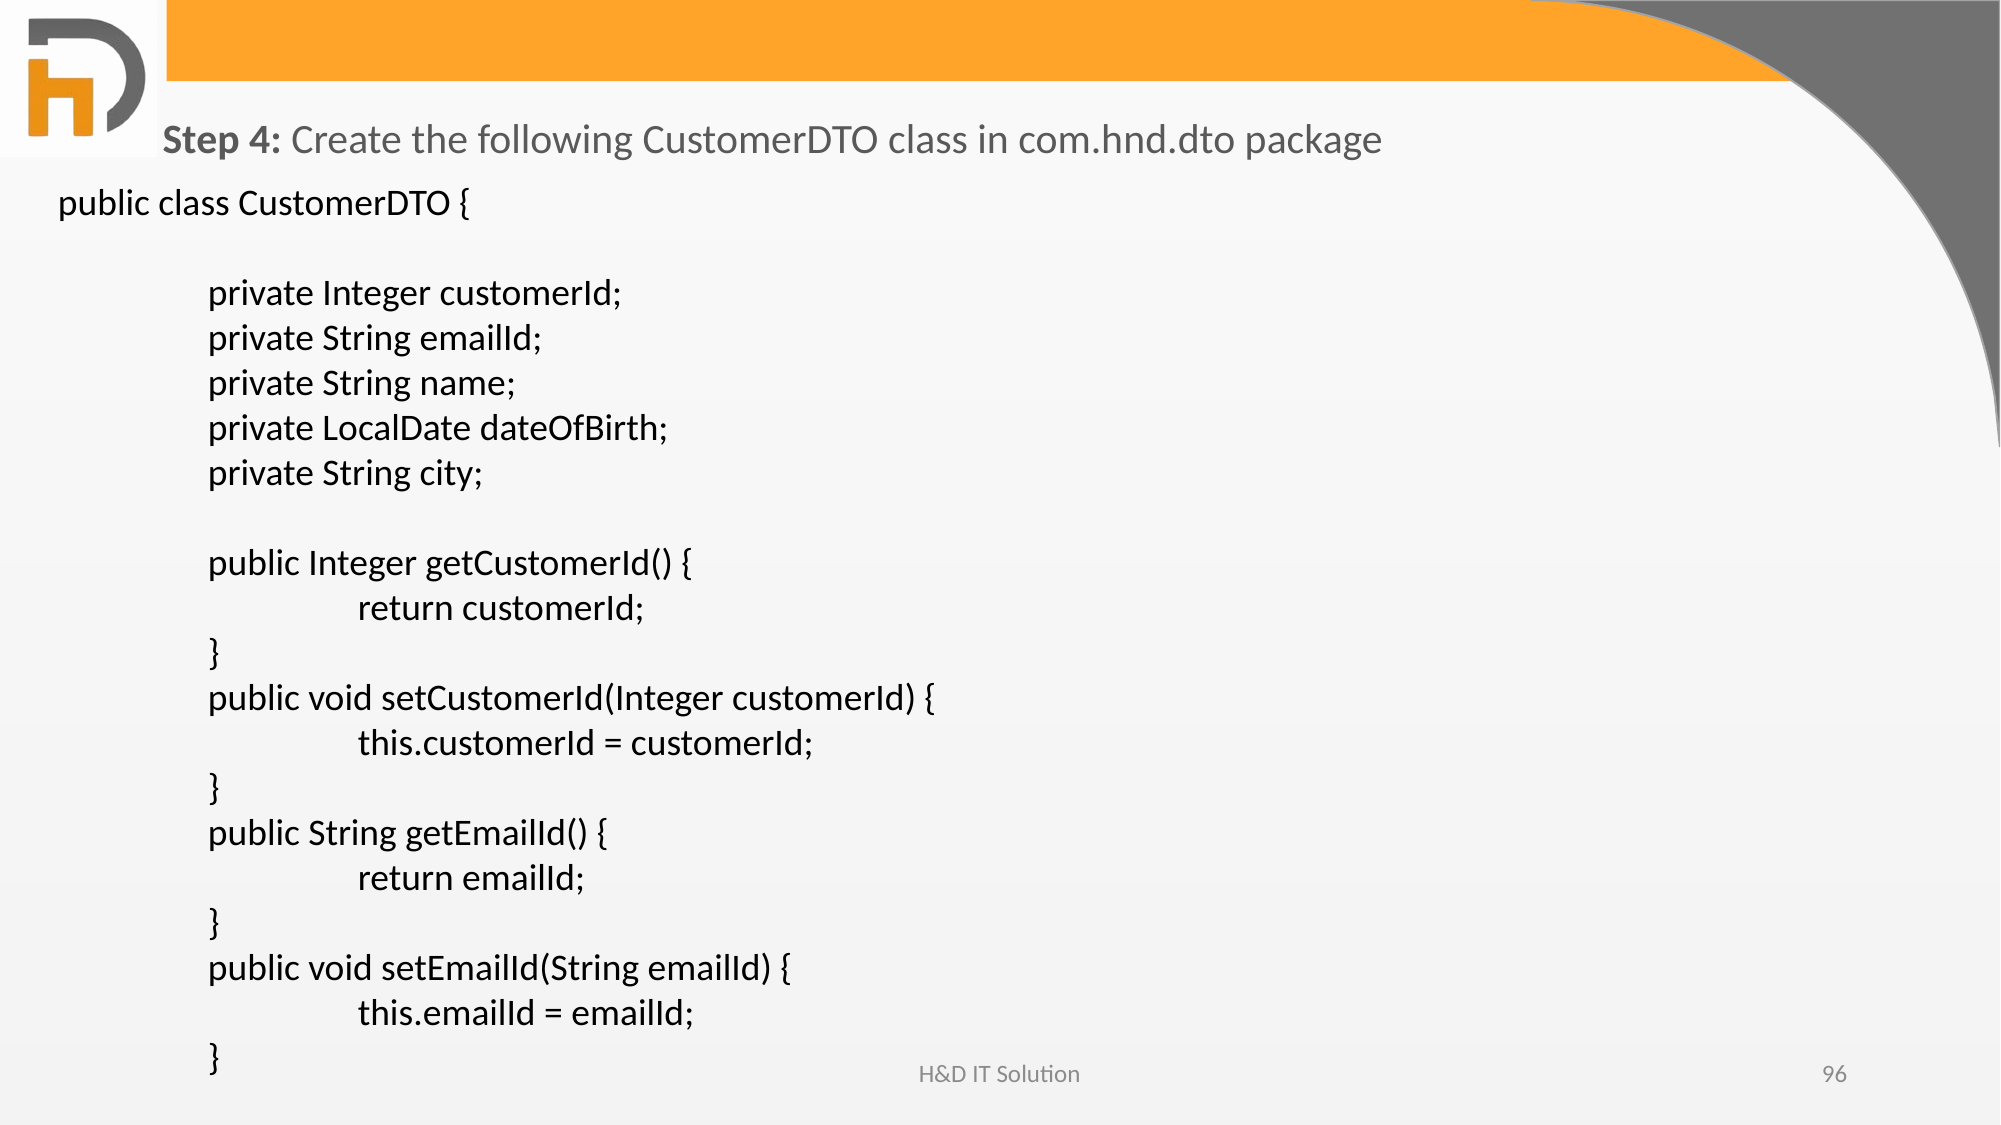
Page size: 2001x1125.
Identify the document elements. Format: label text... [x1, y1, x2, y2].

text_box public class CustomerDTO { private Integer customerId; private String emailId; private String name; private LocalDate dateOfBirth; private String city; public Integer getCustomerId() { return customerId; } public void setCustomerId(Integer customerId) { this.customerId = customerId; } public String getEmailId() { return emailId; } public void setEmailId(String emailId) { this.emailId = emailId; } [43, 170, 2000, 1125]
picture [0, 0, 157, 157]
text_box Step 4: Create the following CustomerDTO class in com.hnd.dto package [147, 104, 1771, 170]
